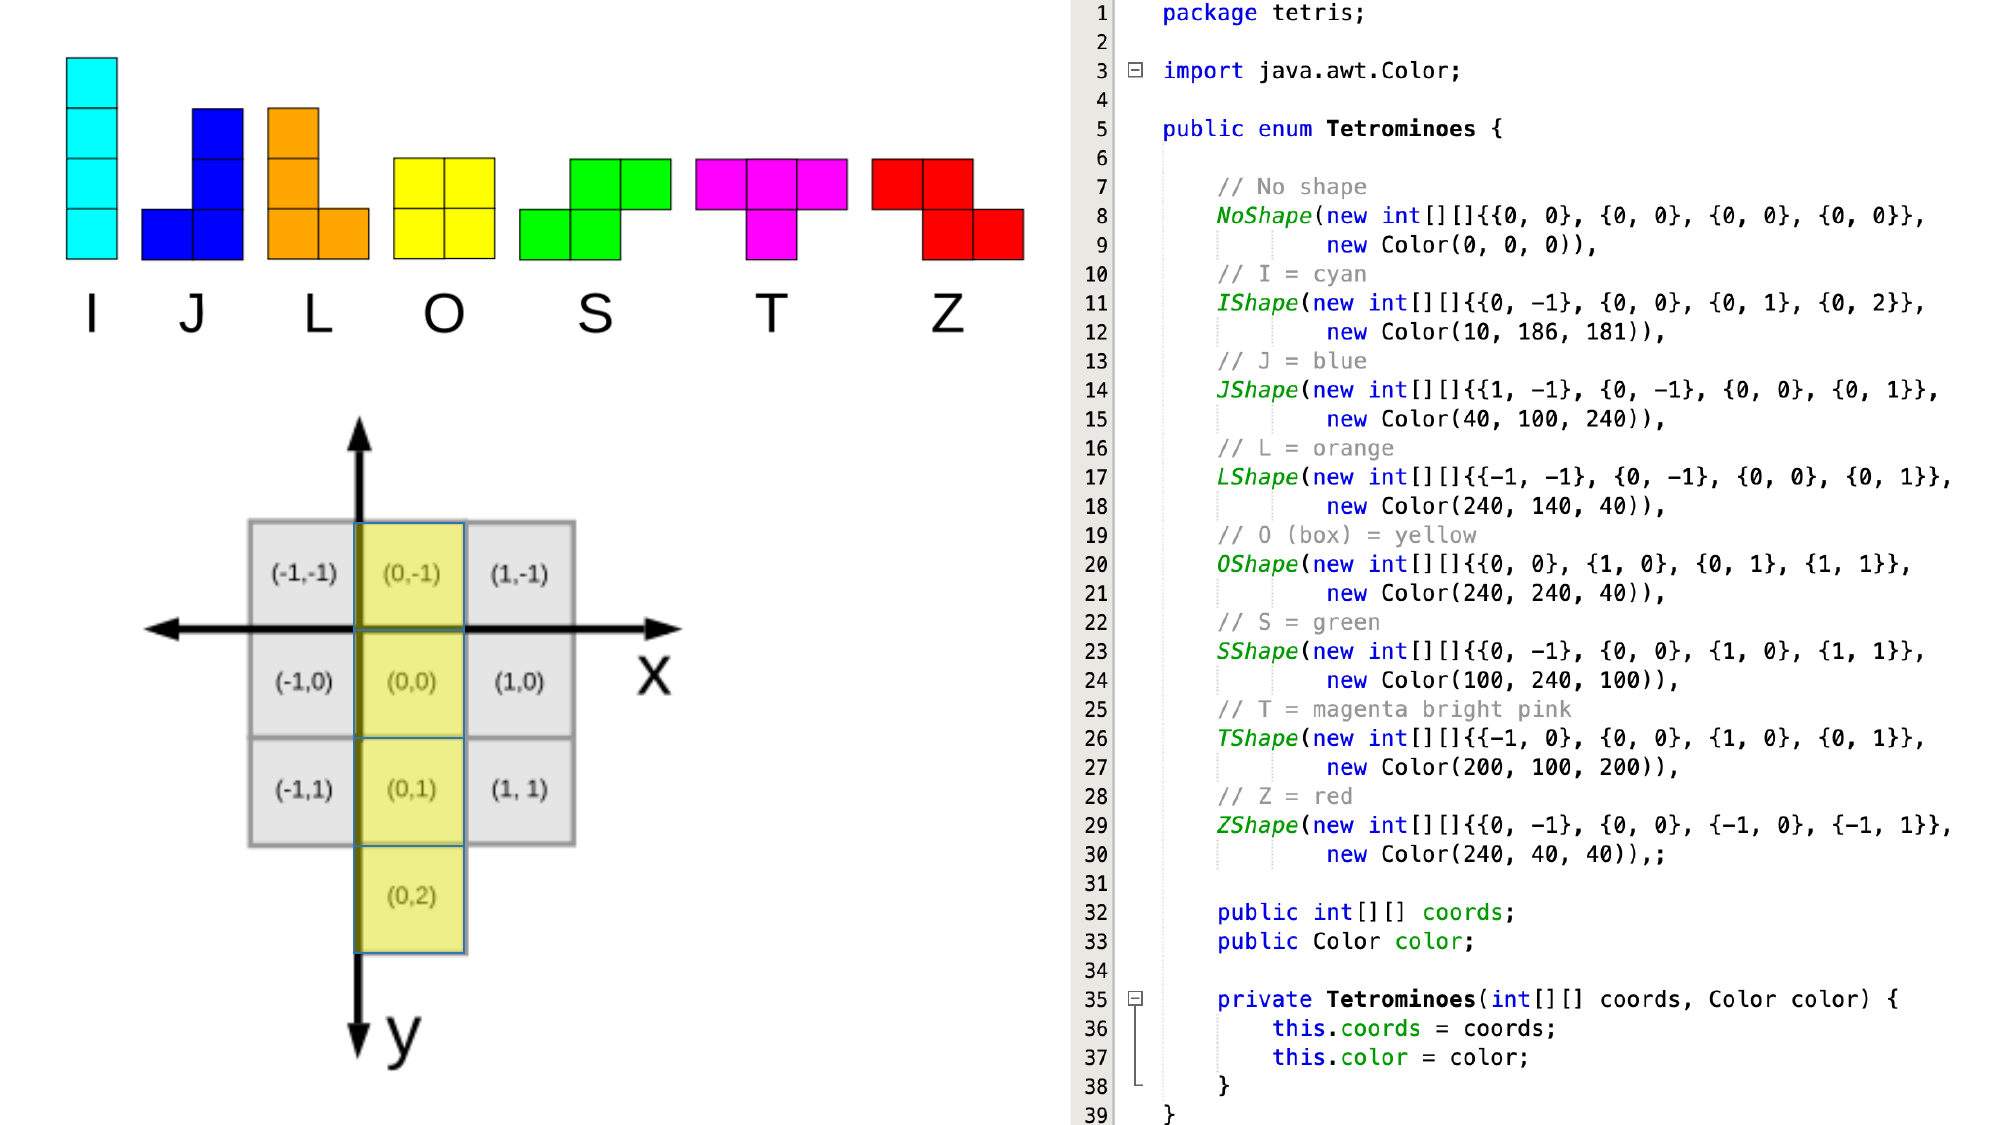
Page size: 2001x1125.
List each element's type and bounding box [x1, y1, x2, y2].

picture [1070, 0, 2000, 1125]
text_box [354, 522, 464, 954]
picture [45, 42, 1039, 356]
picture [121, 399, 719, 1097]
